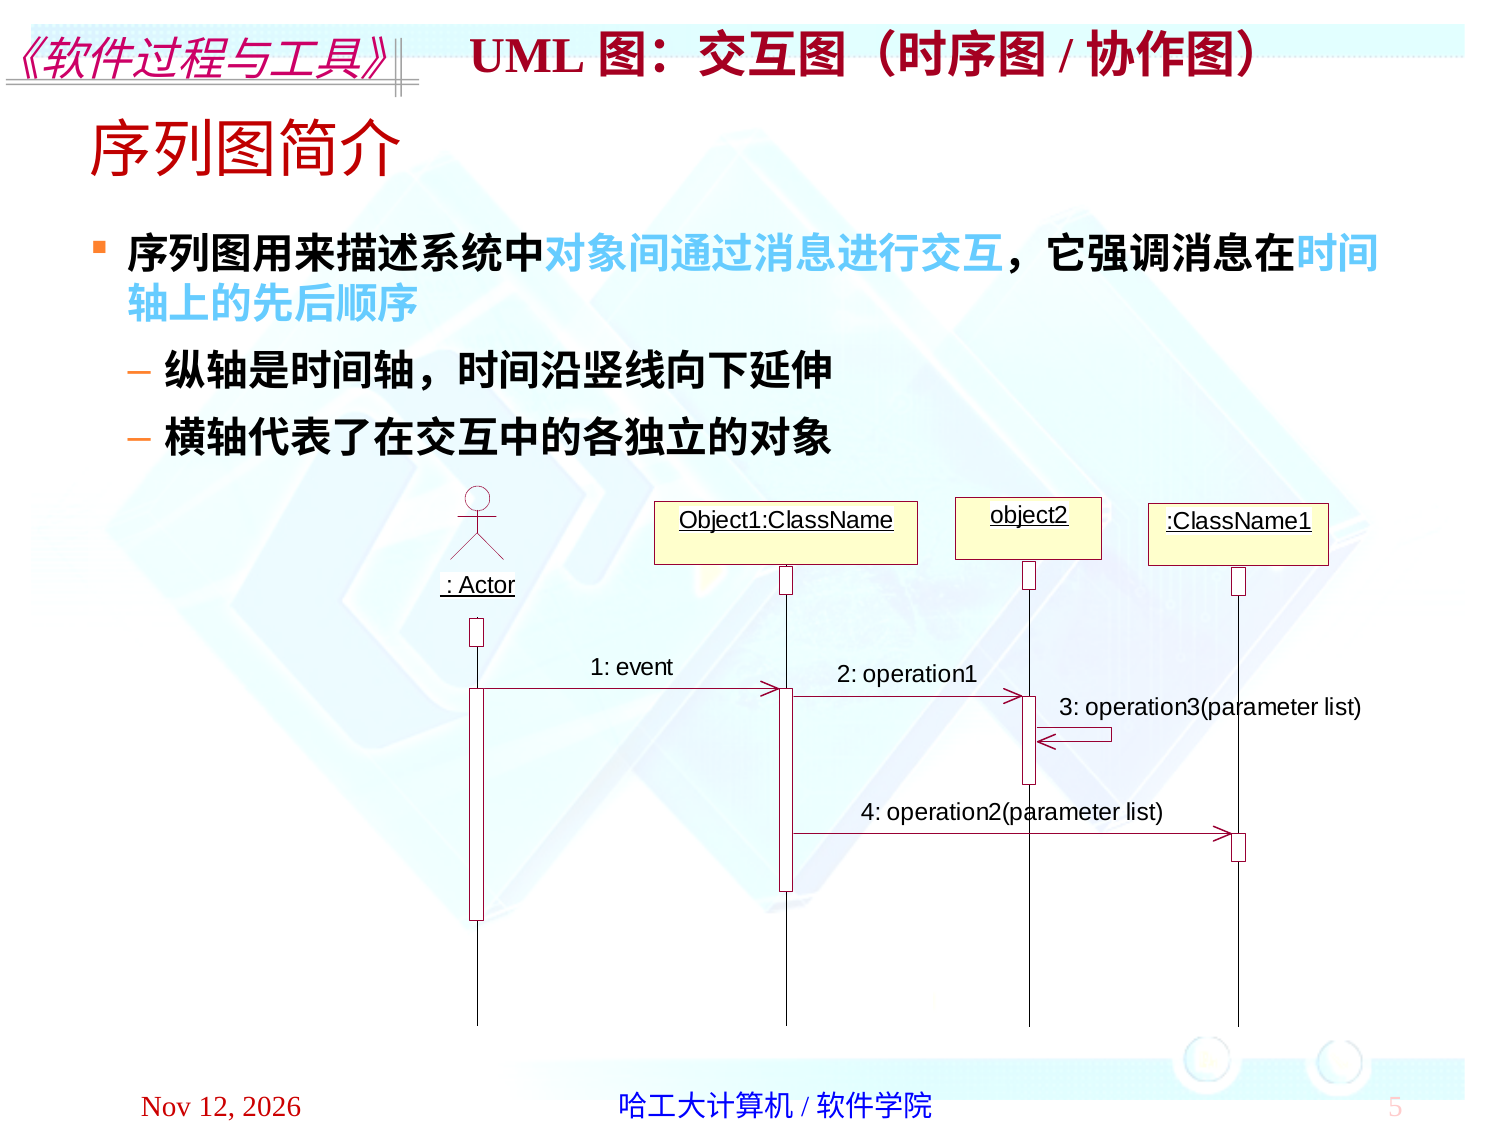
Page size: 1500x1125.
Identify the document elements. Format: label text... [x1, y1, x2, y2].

text_box 序列图用来描述系统中对象间通过消息进行交互，它强调消息在时间轴上的先后顺序 纵轴是时间轴，时间沿竖线向下延伸 横轴代表了在交互中的各独立的对象 [74, 219, 1425, 1071]
text_box UML图：交互图（时序图/协作图） [389, 15, 1365, 90]
picture [339, 456, 1415, 1049]
text_box 序列图简介 [74, 101, 1425, 185]
